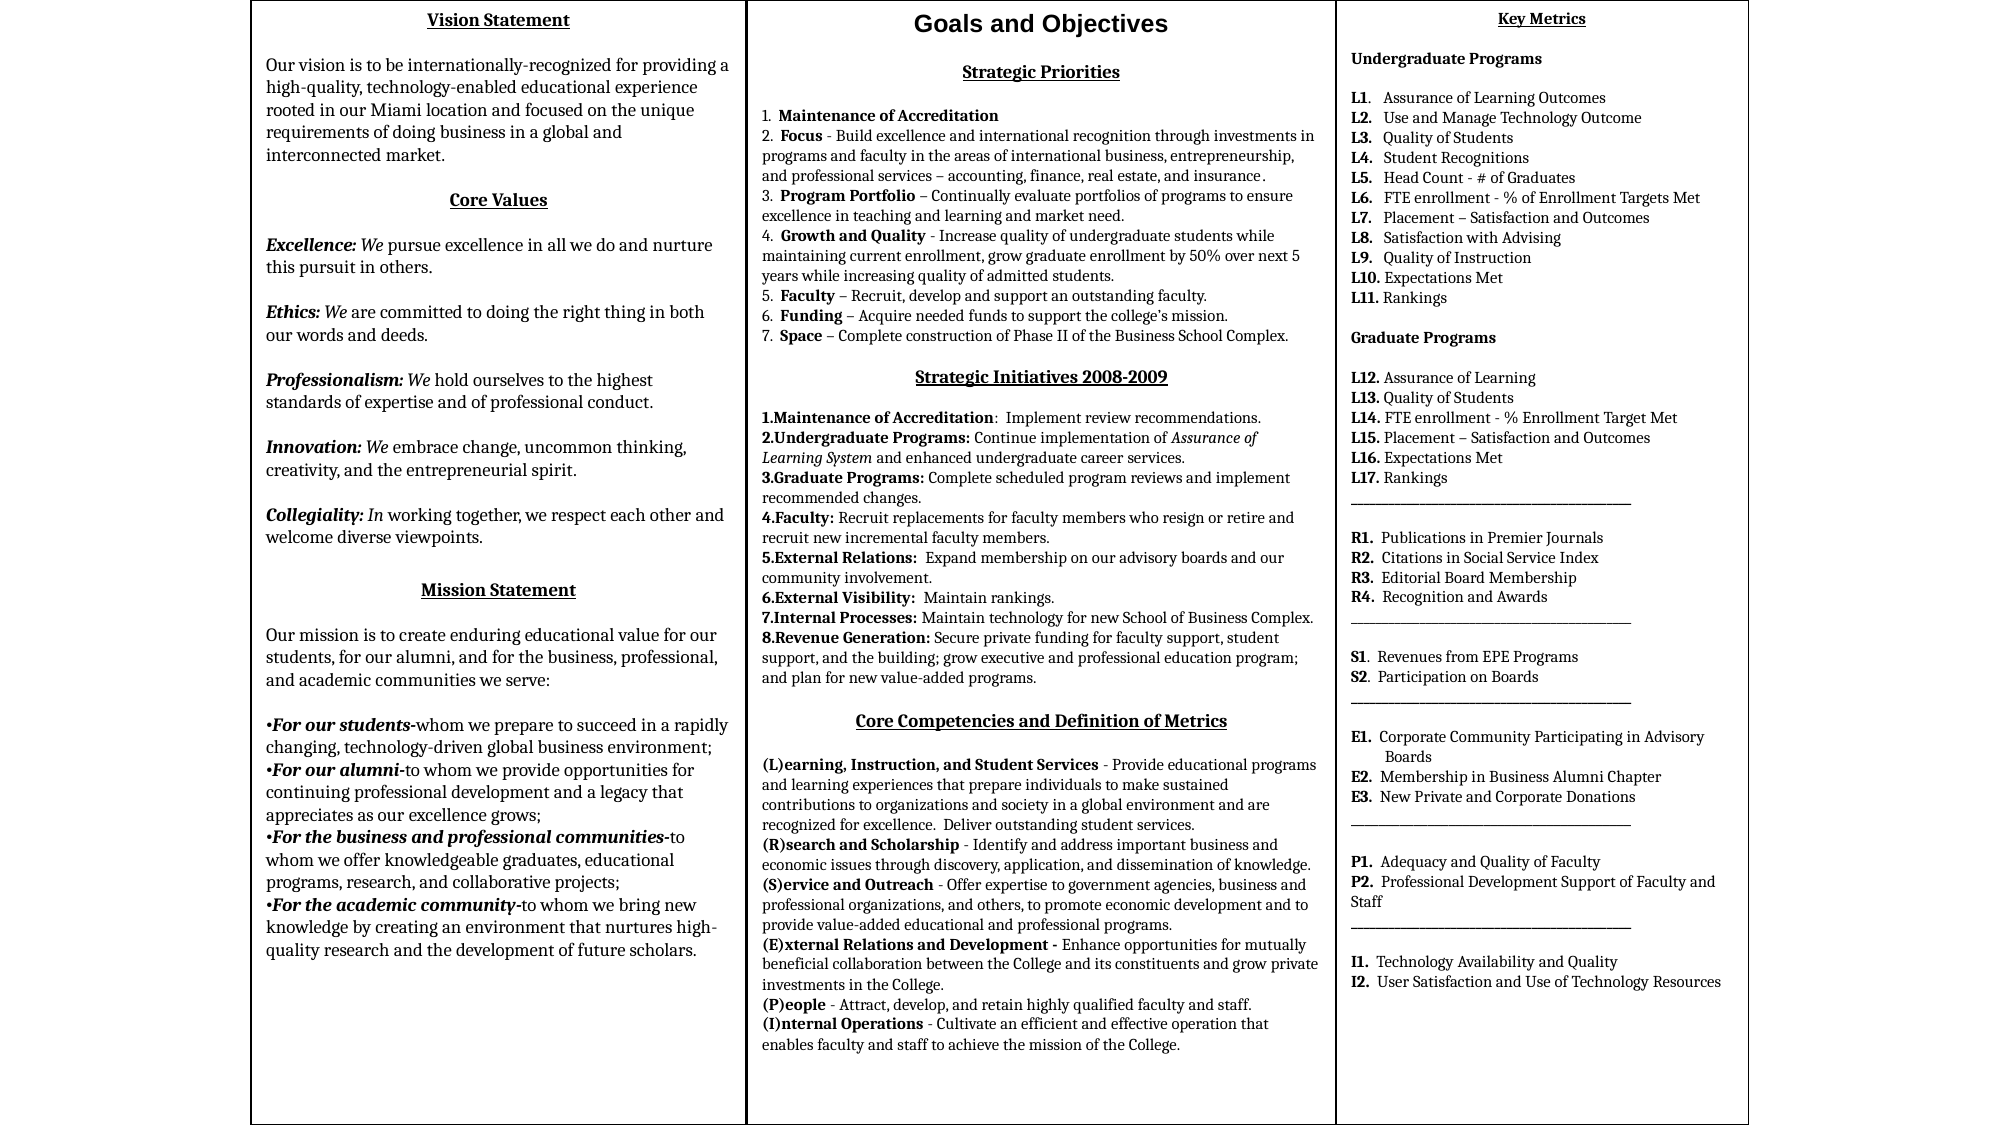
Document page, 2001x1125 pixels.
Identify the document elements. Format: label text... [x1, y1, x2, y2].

text_box Key Metrics Undergraduate Programs L1. Assurance of Learning Outcomes L2. Use and Manage Technology Outcome L3. Quality of Students L4. Student Recognitions L5. Head Count - # of Graduates L6. FTE enrollment - % of Enrollment Targets Met L7. Placement – Satisfaction and Outcomes L8. Satisfaction with Advising L9. Quality of Instruction L10. Expectations Met L11. Rankings Graduate Programs L12. Assurance of Learning L13. Quality of Students L14. FTE enrollment - % Enrollment Target Met L15. Placement – Satisfaction and Outcomes L16. Expectations Met L17. Rankings _____________________________________________ R1. Publications in Premier Journals R2. Citations in Social Service Index R3. Editorial Board Membership R4. Recognition and Awards _____________________________________________ S1. Revenues from EPE Programs S2. Participation on Boards _____________________________________________ E1. Corporate Community Participating in Advisory Boards E2. Membership in Business Alumni Chapter E3. New Private and Corporate Donations ________________________________________ P1. Adequacy and Quality of Faculty P2. Professional Development Support of Faculty and Staff _____________________________________________ I1. Technology Availability and Quality I2. User Satisfaction and Use of Technology Resources [1336, 0, 1749, 1125]
text_box Goals and Objectives Strategic Priorities 1. Maintenance of Accreditation 2. Focus - Build excellence and international recognition through investments in programs and faculty in the areas of international business, entrepreneurship, and professional services – accounting, finance, real estate, and insurance. 3. Program Portfolio – Continually evaluate portfolios of programs to ensure excellence in teaching and learning and market need. 4. Growth and Quality - Increase quality of undergraduate students while maintaining current enrollment, grow graduate enrollment by 50% over next 5 years while increasing quality of admitted students. 5. Faculty – Recruit, develop and support an outstanding faculty. 6. Funding – Acquire needed funds to support the college’s mission. 7. Space – Complete construction of Phase II of the Business School Complex. Strategic Initiatives 2008-2009 1.Maintenance of Accreditation: Implement review recommendations. 2.Undergraduate Programs: Continue implementation of Assurance of Learning System and enhanced undergraduate career services. 3.Graduate Programs: Complete scheduled program reviews and implement recommended changes. 4.Faculty: Recruit replacements for faculty members who resign or retire and recruit new incremental faculty members. 5.External Relations: Expand membership on our advisory boards and our community involvement. 6.External Visibility: Maintain rankings. 7.Internal Processes: Maintain technology for new School of Business Complex. 8.Revenue Generation: Secure private funding for faculty support, student support, and the building; grow executive and professional education program; and plan for new value-added programs. Core Competencies and Definition of Metrics (L)earning, Instruction, and Student Services - Provide educational programs and learning experiences that prepare individuals to make sustained contributions to organizations and society in a global environment and are recognized for excellence. Deliver outstanding student services. (R)search and Scholarship - Identify and address important business and economic issues through discovery, application, and dissemination of knowledge. (S)ervice and Outreach - Offer expertise to government agencies, business and professional organizations, and others, to promote economic development and to provide value-added educational and professional programs. (E)xternal Relations and Development - Enhance opportunities for mutually beneficial collaboration between the College and its constituents and grow private investments in the College. (P)eople - Attract, develop, and retain highly qualified faculty and staff. (I)nternal Operations - Cultivate an efficient and effective operation that enables faculty and staff to achieve the mission of the College. [747, 0, 1336, 1125]
text_box Vision Statement Our vision is to be internationally-recognized for providing a high-quality, technology-enabled educational experience rooted in our Miami location and focused on the unique requirements of doing business in a global and interconnected market. Core Values Excellence: We pursue excellence in all we do and nurture this pursuit in others. Ethics: We are committed to doing the right thing in both our words and deeds. Professionalism: We hold ourselves to the highest standards of expertise and of professional conduct. Innovation: We embrace change, uncommon thinking, creativity, and the entrepreneurial spirit. Collegiality: In working together, we respect each other and welcome diverse viewpoints. Mission Statement Our mission is to create enduring educational value for our students, for our alumni, and for the business, professional, and academic communities we serve: •For our students-whom we prepare to succeed in a rapidly changing, technology-driven global business environment; •For our alumni-to whom we provide opportunities for continuing professional development and a legacy that appreciates as our excellence grows; •For the business and professional communities-to whom we offer knowledgeable graduates, educational programs, research, and collaborative projects; •For the academic community-to whom we bring new knowledge by creating an environment that nurtures high-quality research and the development of future scholars. [251, 0, 747, 1125]
